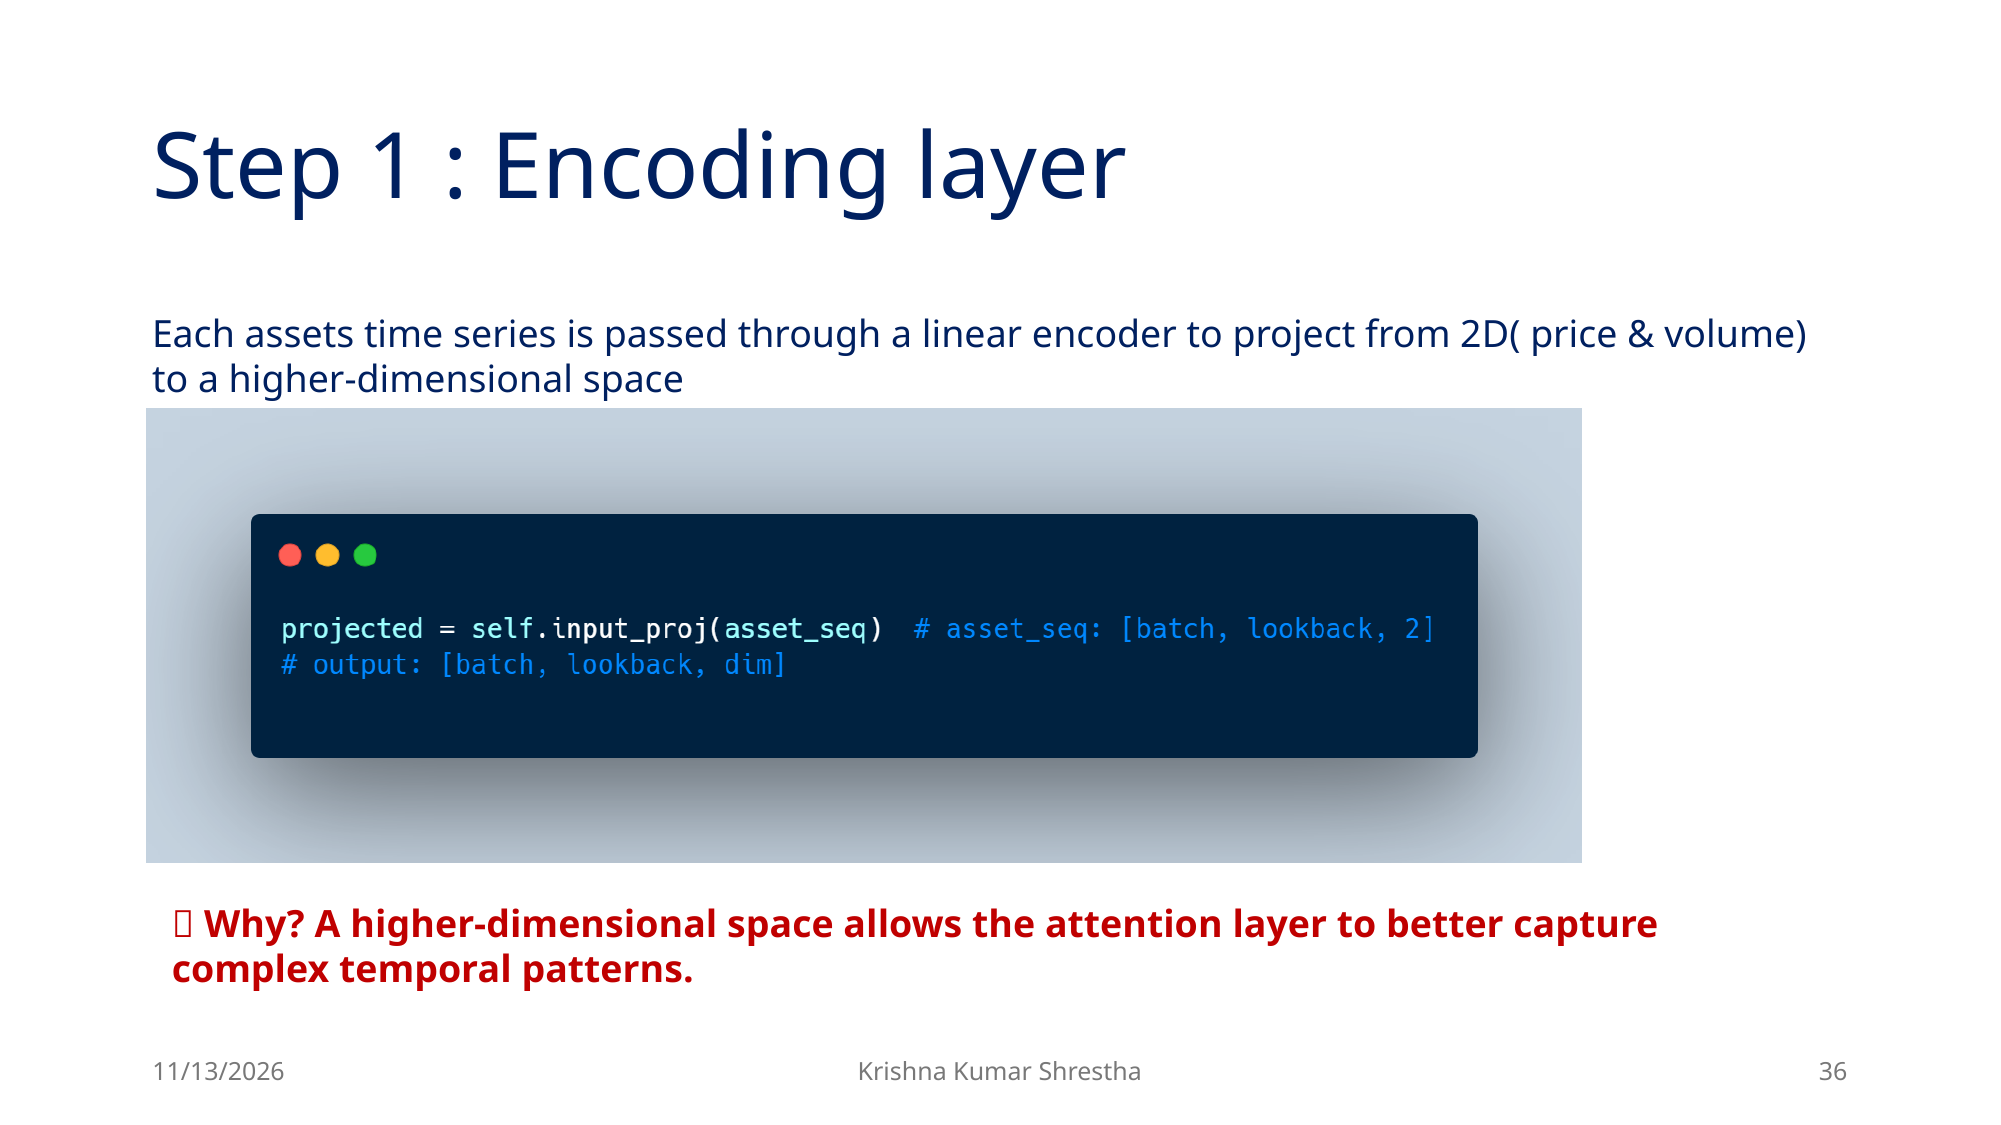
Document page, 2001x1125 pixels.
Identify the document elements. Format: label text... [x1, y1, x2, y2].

title Step 1 : Encoding layer [137, 59, 1863, 278]
slide_number 36 [1412, 1042, 1863, 1103]
picture [145, 408, 1582, 863]
text_box Each assets time series is passed through a linear encoder to project from 2D( price & volume) to a higher-dimensional space [137, 302, 1863, 408]
footer Krishna Kumar Shrestha [662, 1042, 1338, 1103]
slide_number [137, 1042, 588, 1103]
text_box 🧠 Why? A higher-dimensional space allows the attention layer to better capture complex temporal patterns. [157, 892, 1736, 998]
